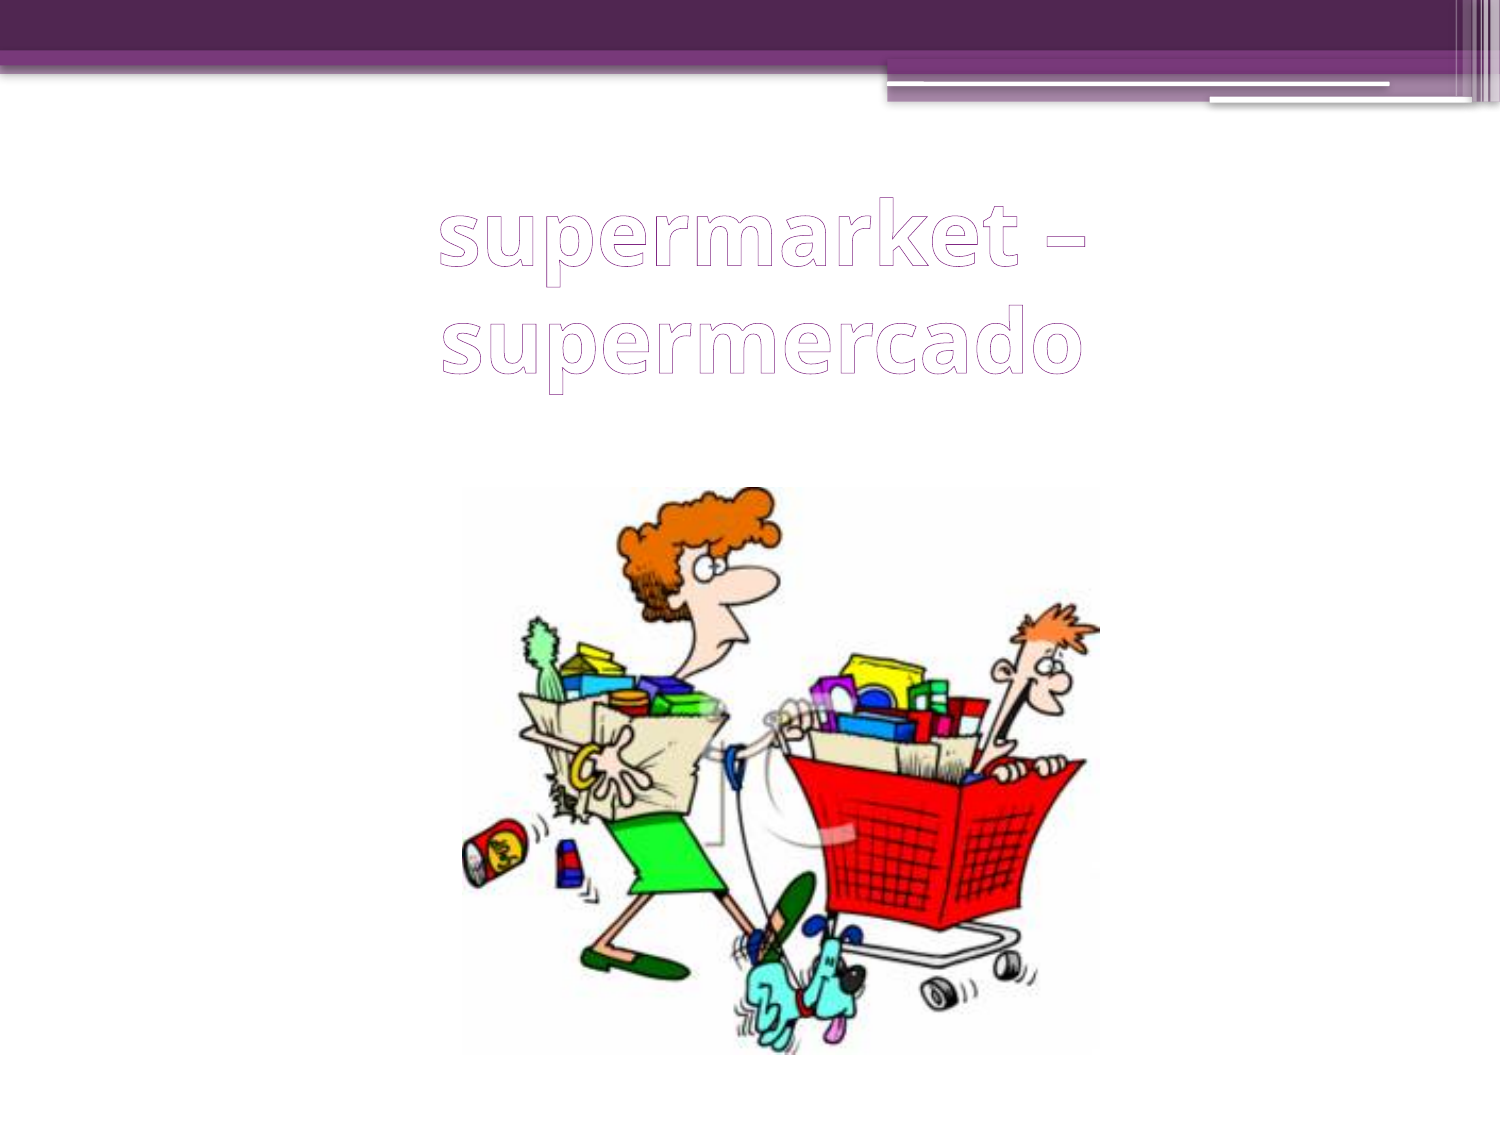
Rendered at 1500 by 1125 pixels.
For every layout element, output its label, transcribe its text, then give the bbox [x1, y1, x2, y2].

title supermarket – supermercado [125, 174, 1400, 399]
picture [462, 487, 1101, 1056]
